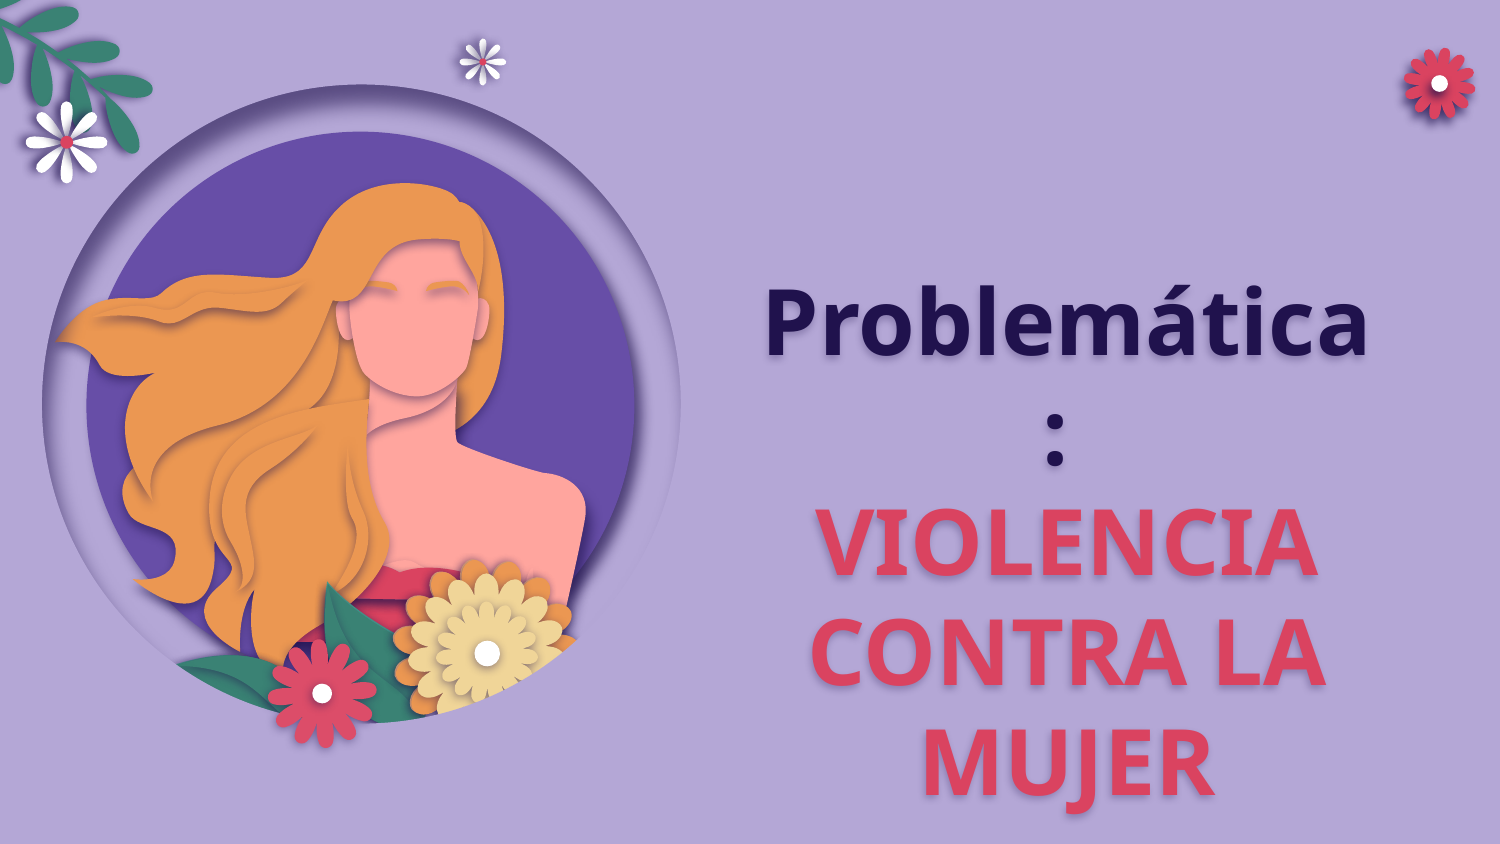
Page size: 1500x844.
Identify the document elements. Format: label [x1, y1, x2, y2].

text_box [24, 101, 109, 184]
text_box [0, 0, 1500, 844]
text_box [458, 38, 507, 86]
text_box [1402, 46, 1477, 121]
text_box [266, 638, 378, 750]
